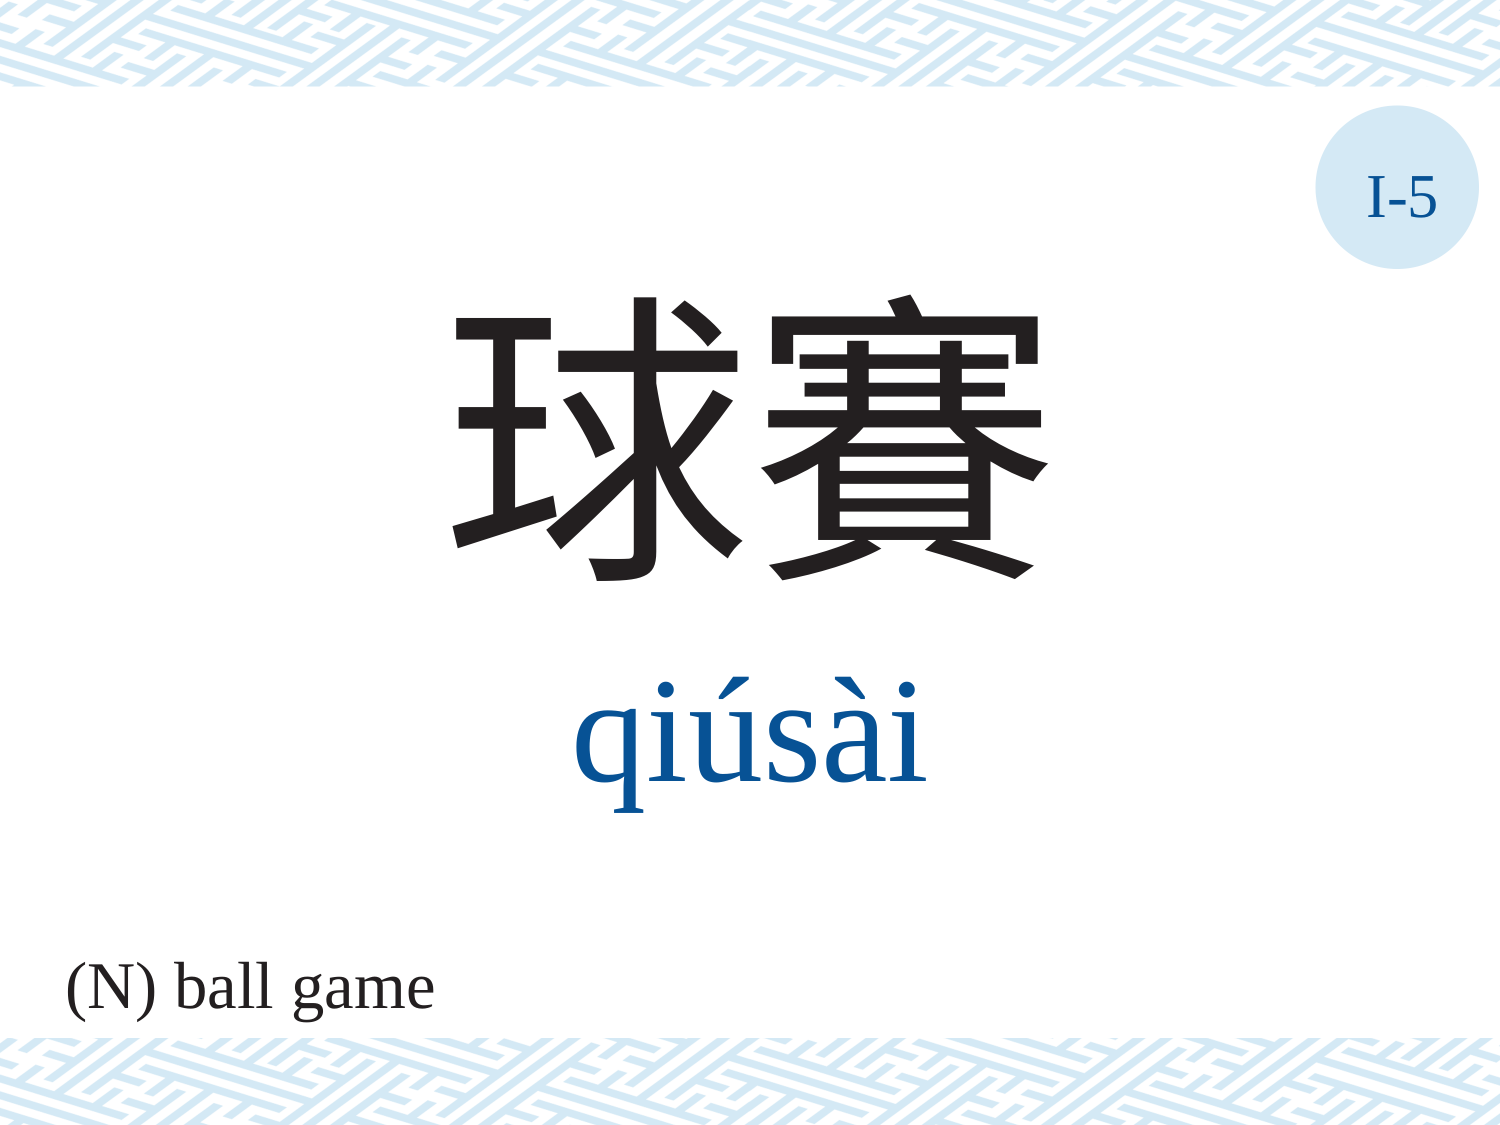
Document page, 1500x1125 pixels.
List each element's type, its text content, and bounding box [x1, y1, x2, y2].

text_box I-5 球賽 qiúsài [439, 154, 1441, 812]
text_box (N) ball game [62, 942, 438, 1023]
picture [0, 0, 1500, 1125]
